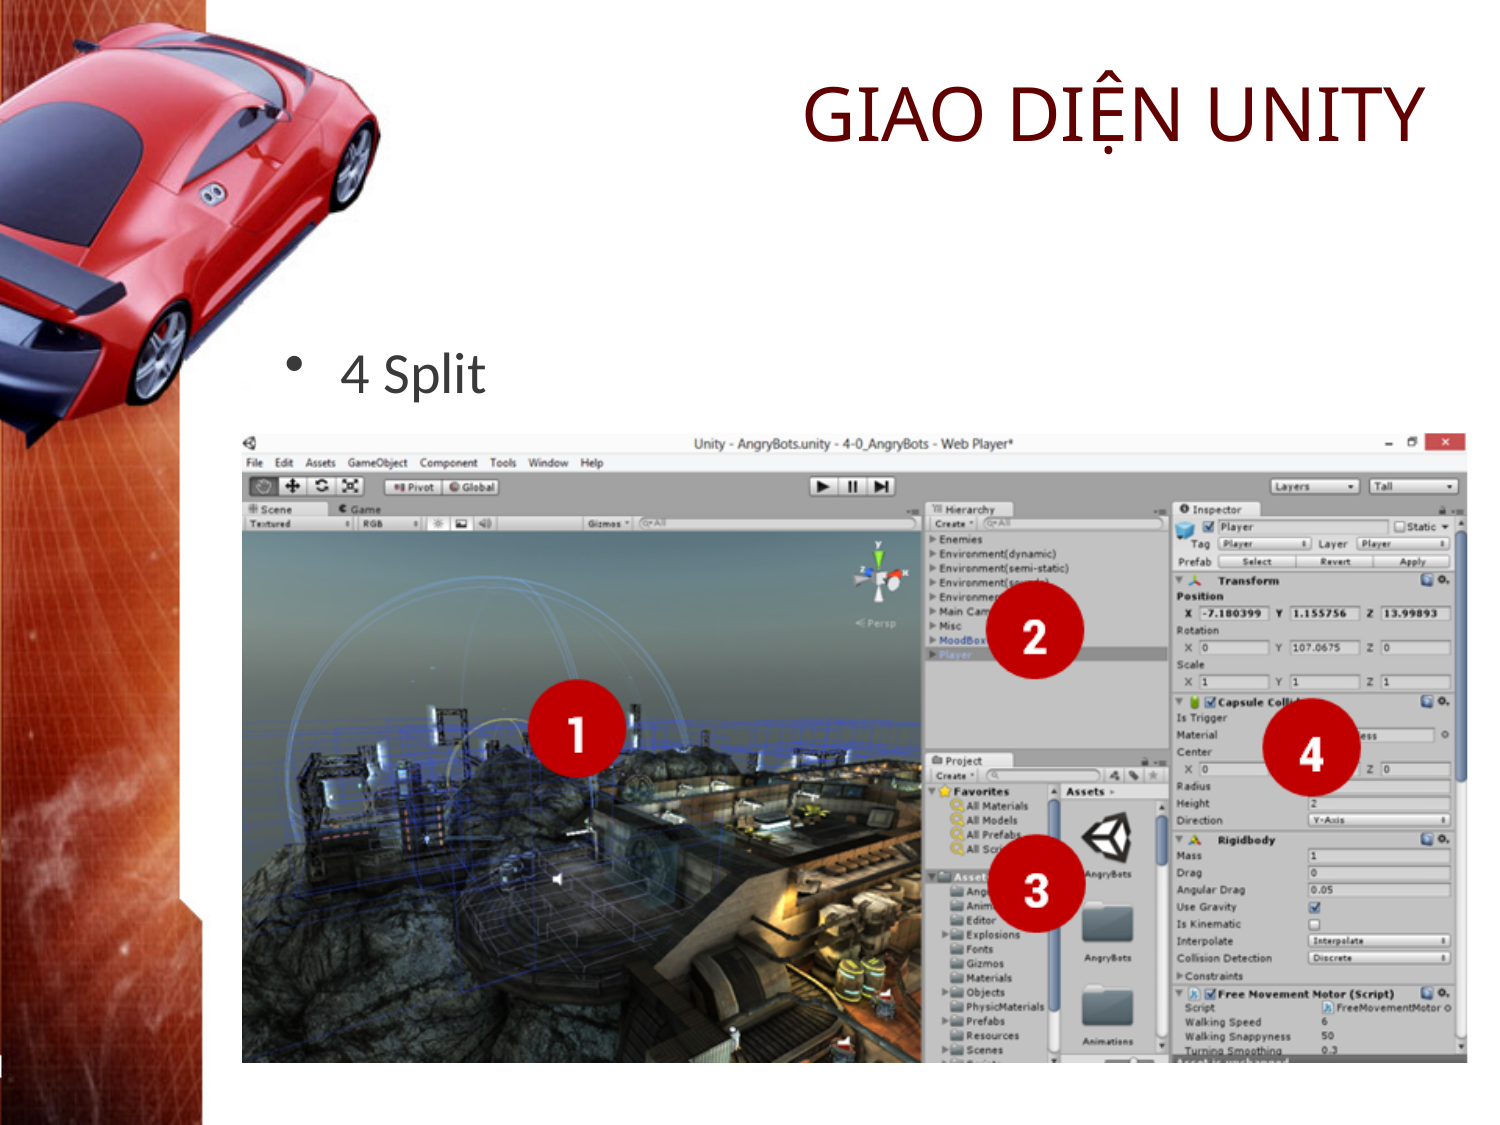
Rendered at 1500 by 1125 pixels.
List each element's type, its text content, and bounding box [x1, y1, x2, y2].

list 4 Split [269, 328, 1425, 430]
title GIAO DIỆN UNITY [253, 58, 1442, 166]
picture [0, 0, 1500, 1125]
